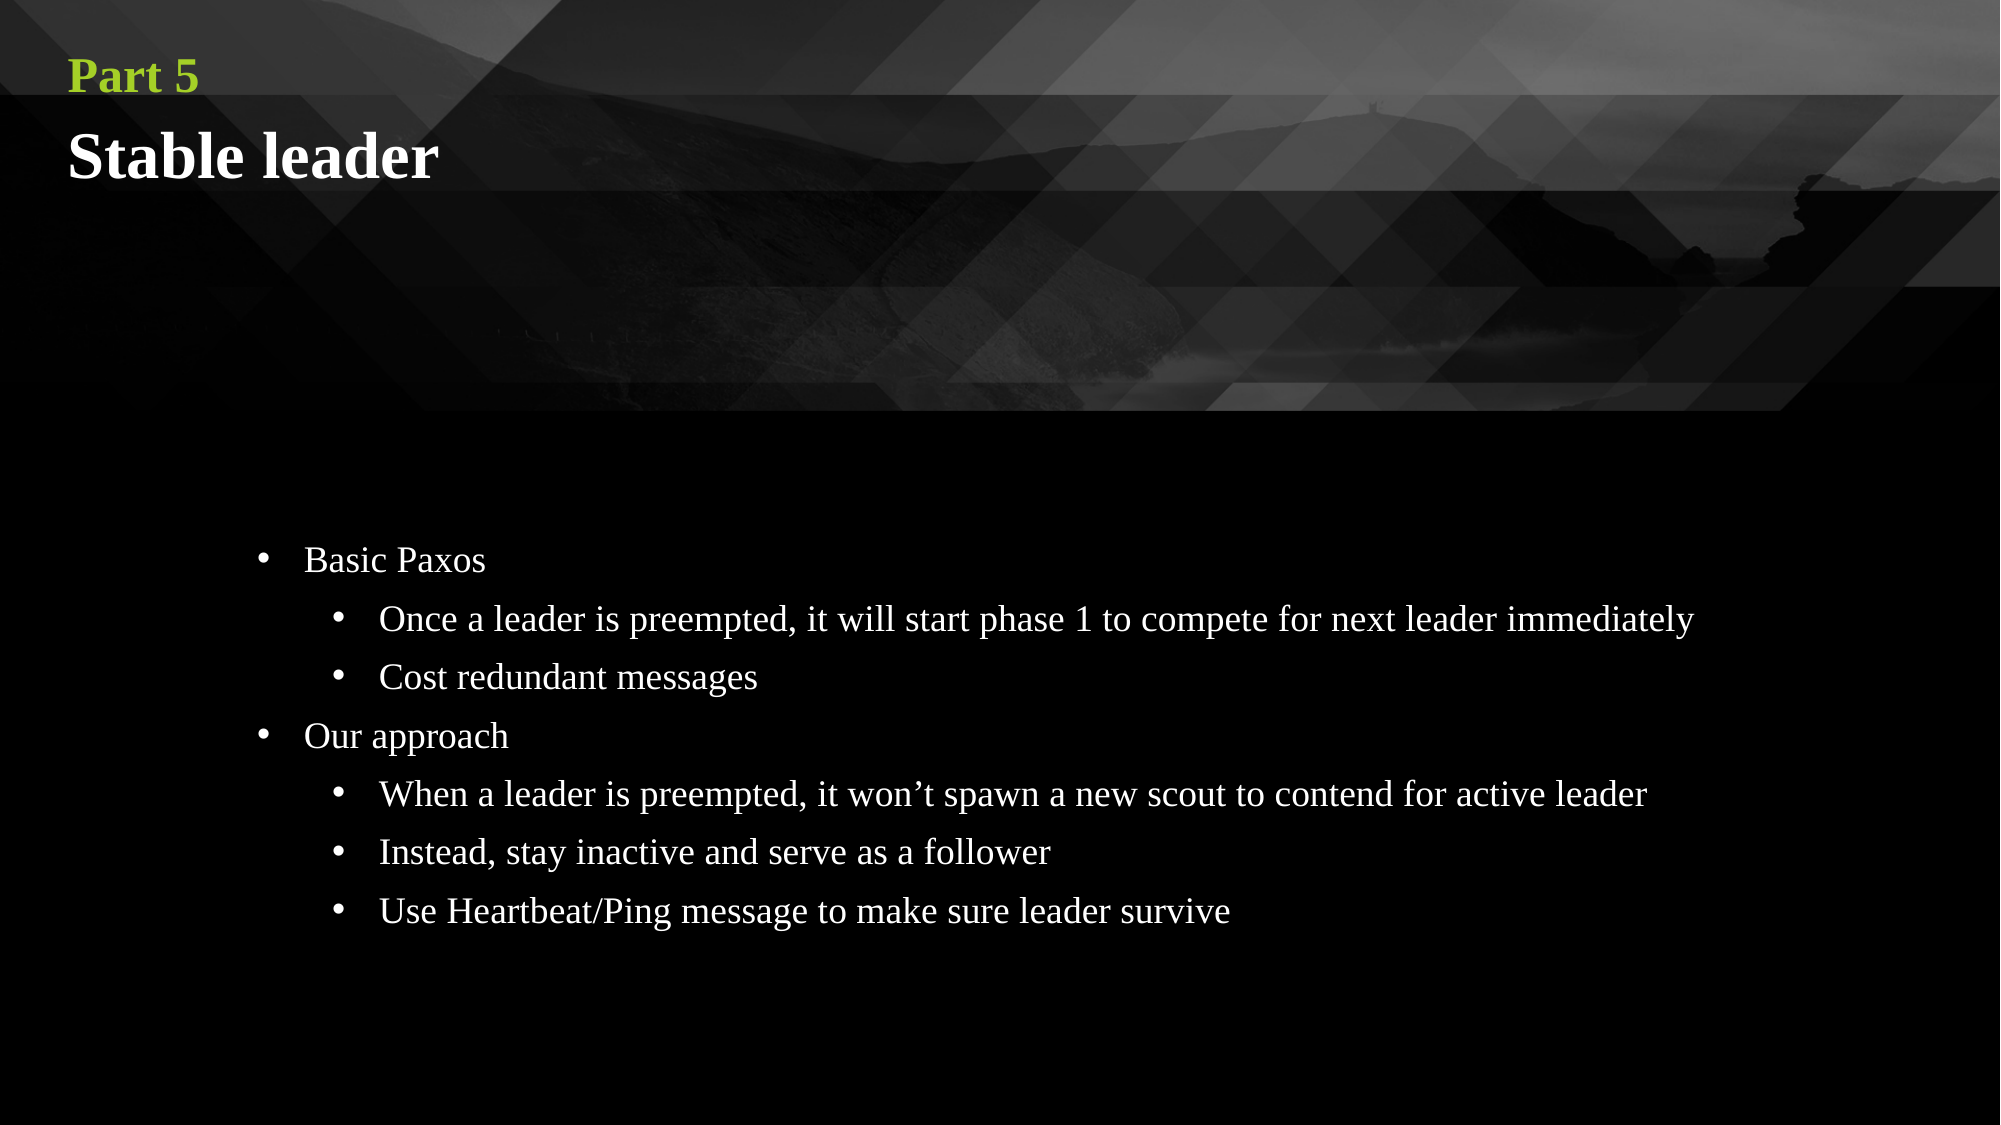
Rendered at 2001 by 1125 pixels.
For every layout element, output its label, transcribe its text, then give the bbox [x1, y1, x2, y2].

list Stable leader [52, 113, 629, 198]
picture [0, 0, 2000, 410]
text_box Basic Paxos Once a leader is preempted, it will start phase 1 to compete for next leader immediately Cost redundant messages Our approach When a leader is preempted, it won’t spawn a new scout to contend for active leader Instead, stay inactive and serve as a follower Use Heartbeat/Ping message to make sure leader survive [242, 514, 1758, 939]
list Part 5 [52, 41, 630, 112]
